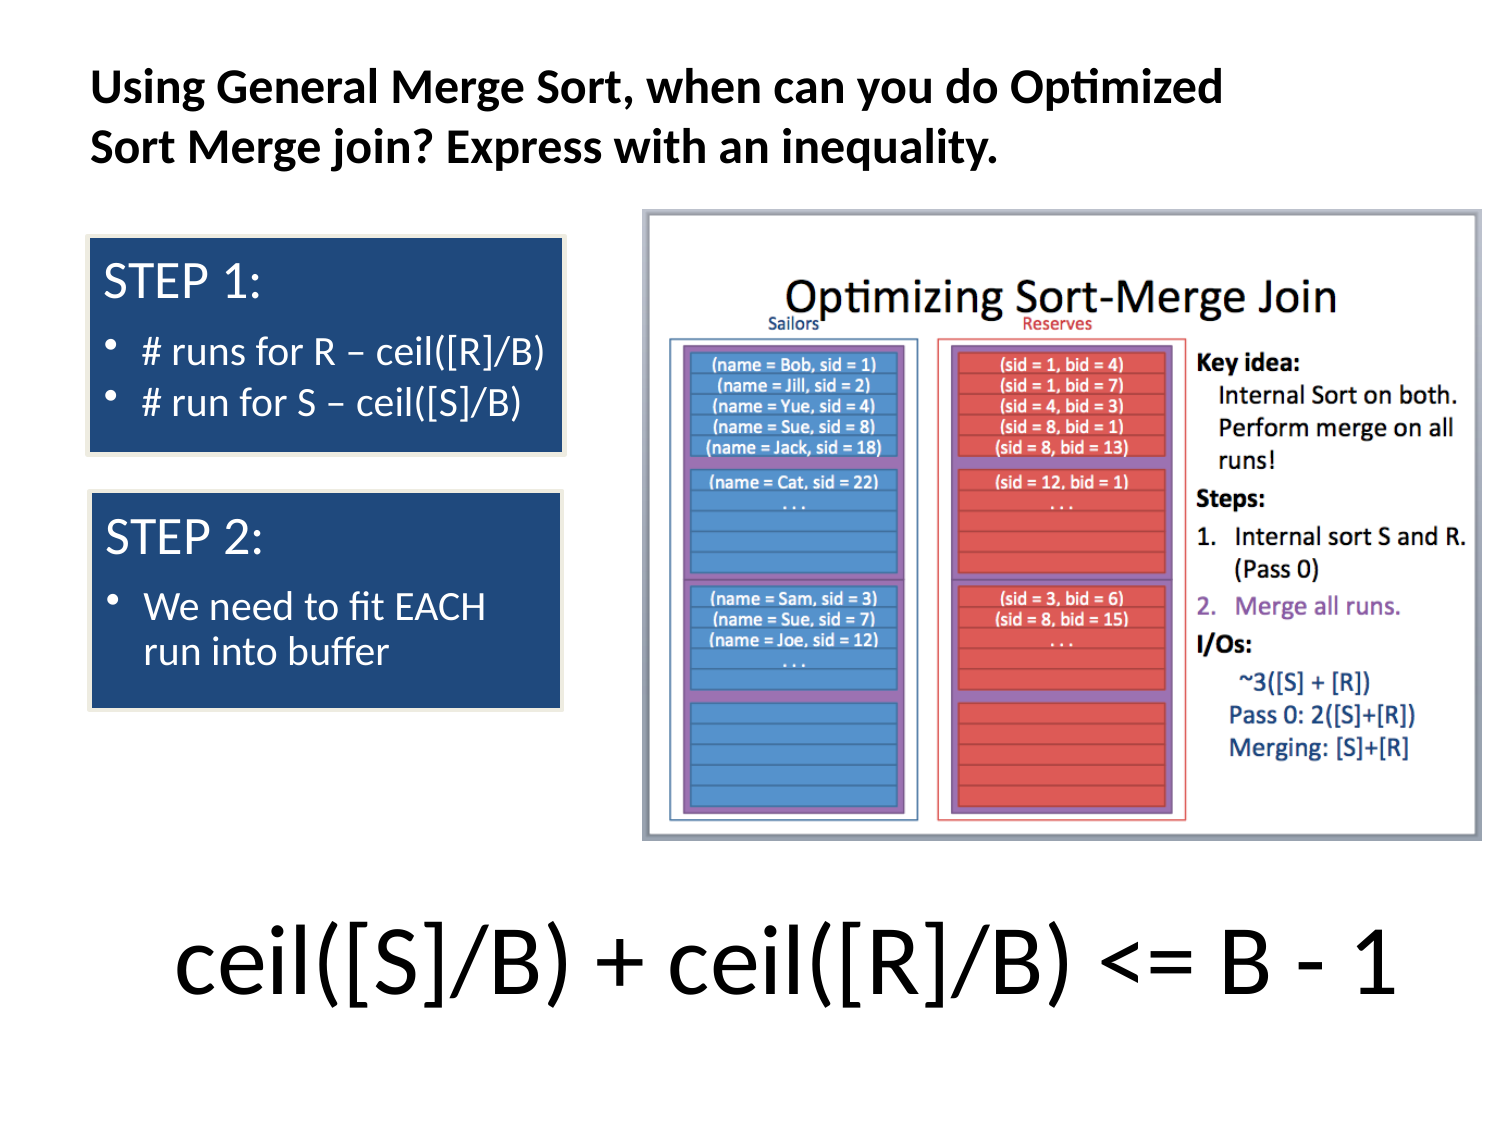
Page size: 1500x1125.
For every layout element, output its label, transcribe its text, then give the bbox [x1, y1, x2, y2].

title Using General Merge Sort, when can you do Optimized Sort Merge join? Express with an inequality. [75, 44, 641, 182]
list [642, 44, 1482, 1006]
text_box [0, 235, 669, 711]
text_box ceil([S]/B) + ceil([R]/B) <= B - 1 [160, 887, 1423, 1125]
